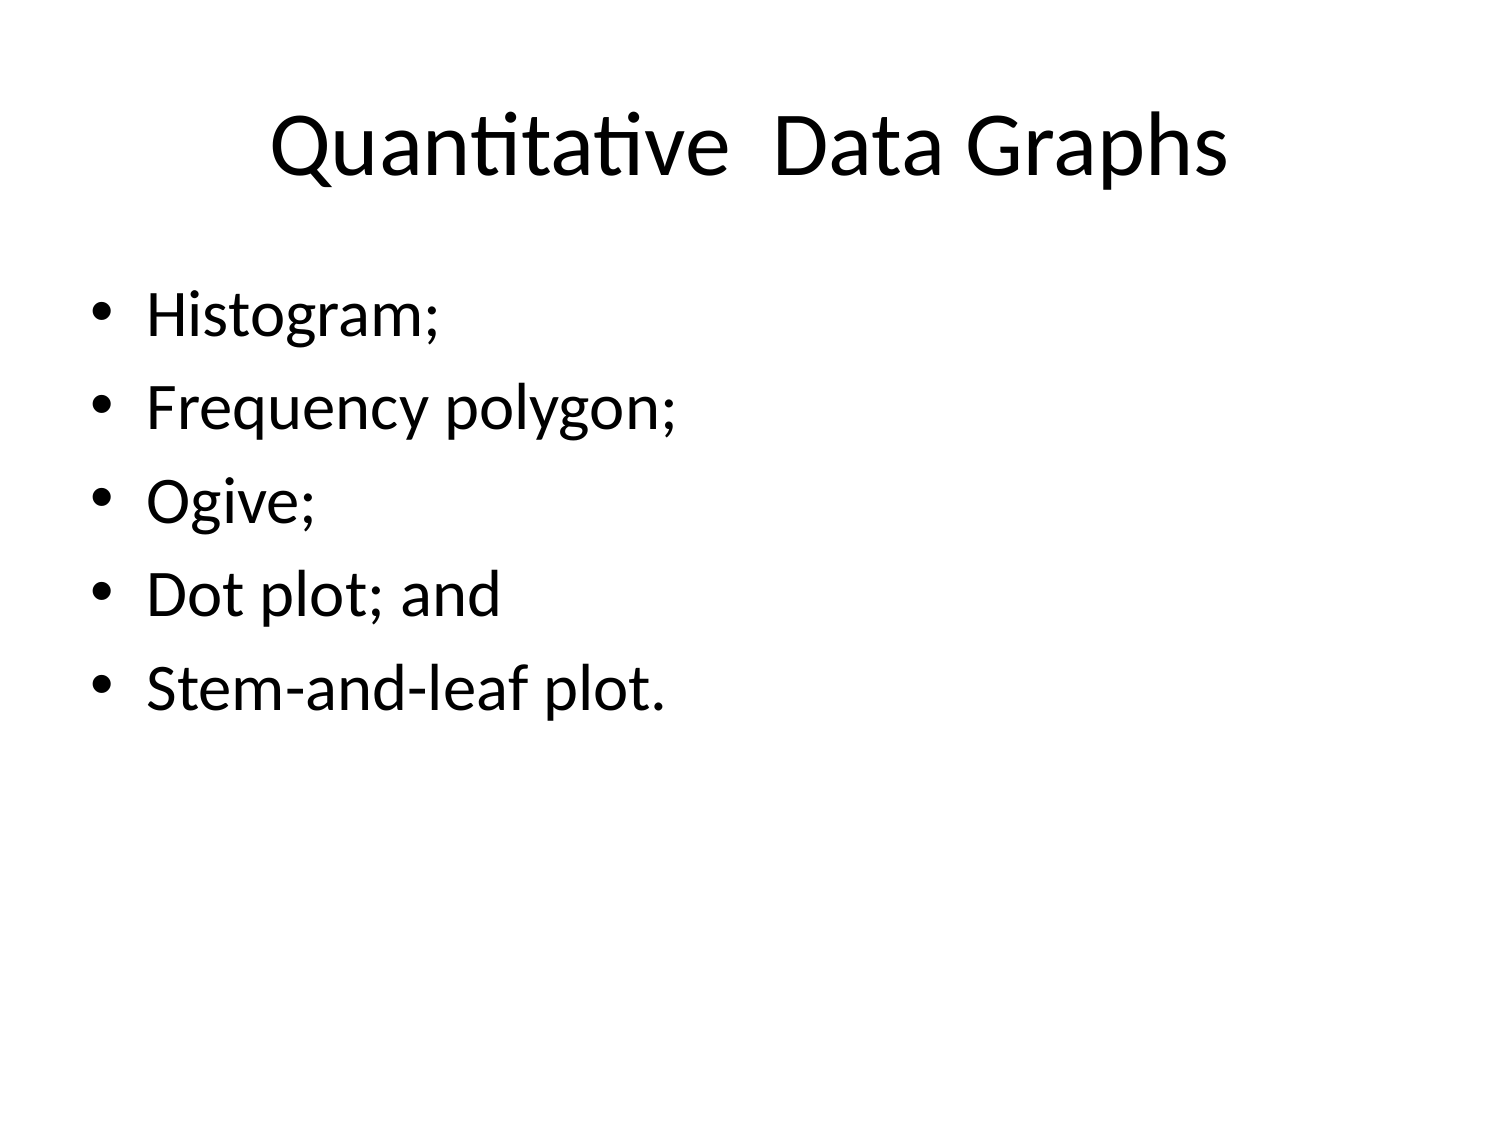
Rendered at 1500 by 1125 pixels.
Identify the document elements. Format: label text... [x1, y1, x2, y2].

list Histogram; Frequency polygon; Ogive; Dot plot; and Stem-and-leaf plot. [75, 262, 1425, 1005]
title Quantitative Data Graphs [75, 45, 1425, 233]
